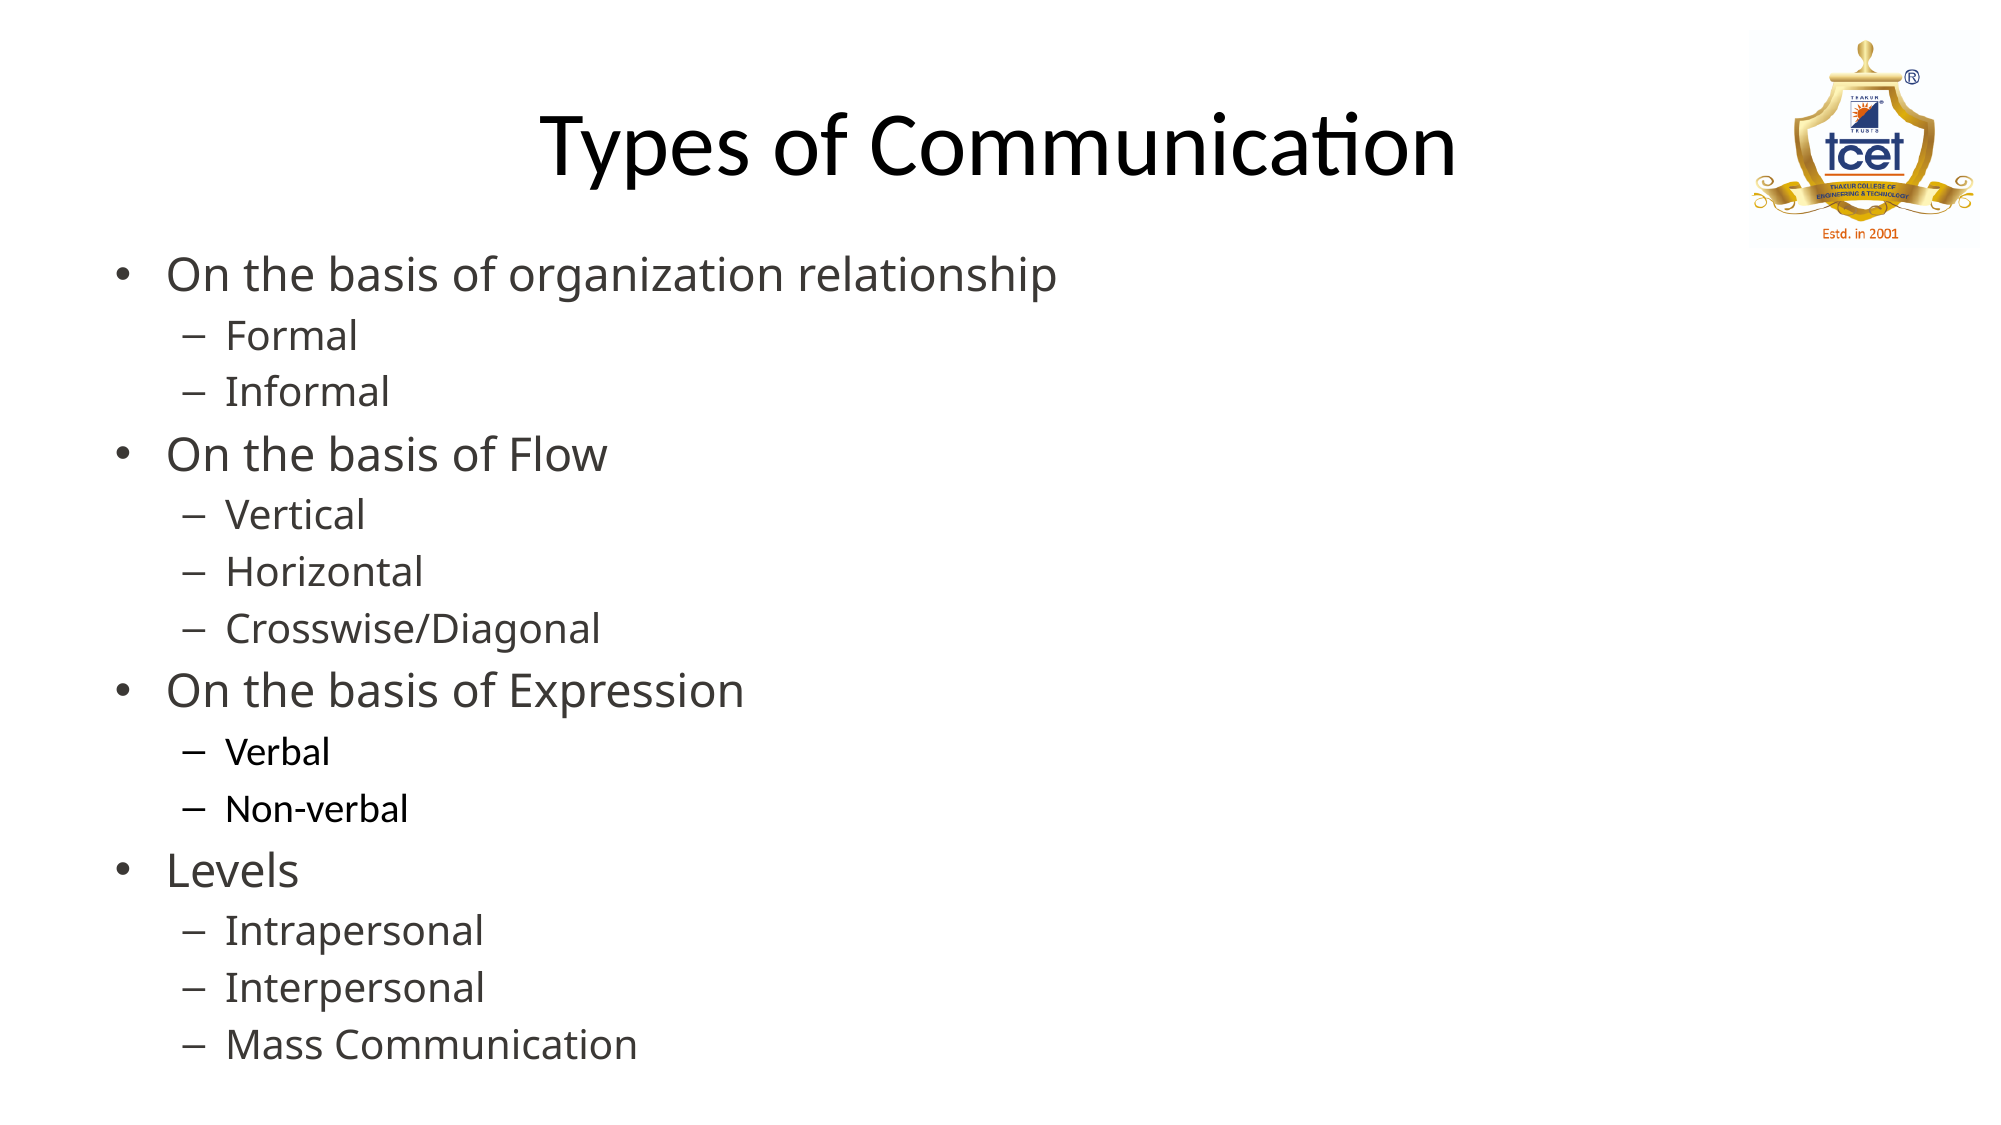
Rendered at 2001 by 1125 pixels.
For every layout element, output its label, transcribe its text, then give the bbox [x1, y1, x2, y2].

picture [1749, 30, 1980, 248]
title Types of Communication [99, 45, 1900, 233]
text_box On the basis of organization relationship Formal Informal On the basis of Flow Vertical Horizontal Crosswise/Diagonal On the basis of Expression Verbal Non-verbal Levels Intrapersonal Interpersonal Mass Communication [99, 237, 1900, 1083]
